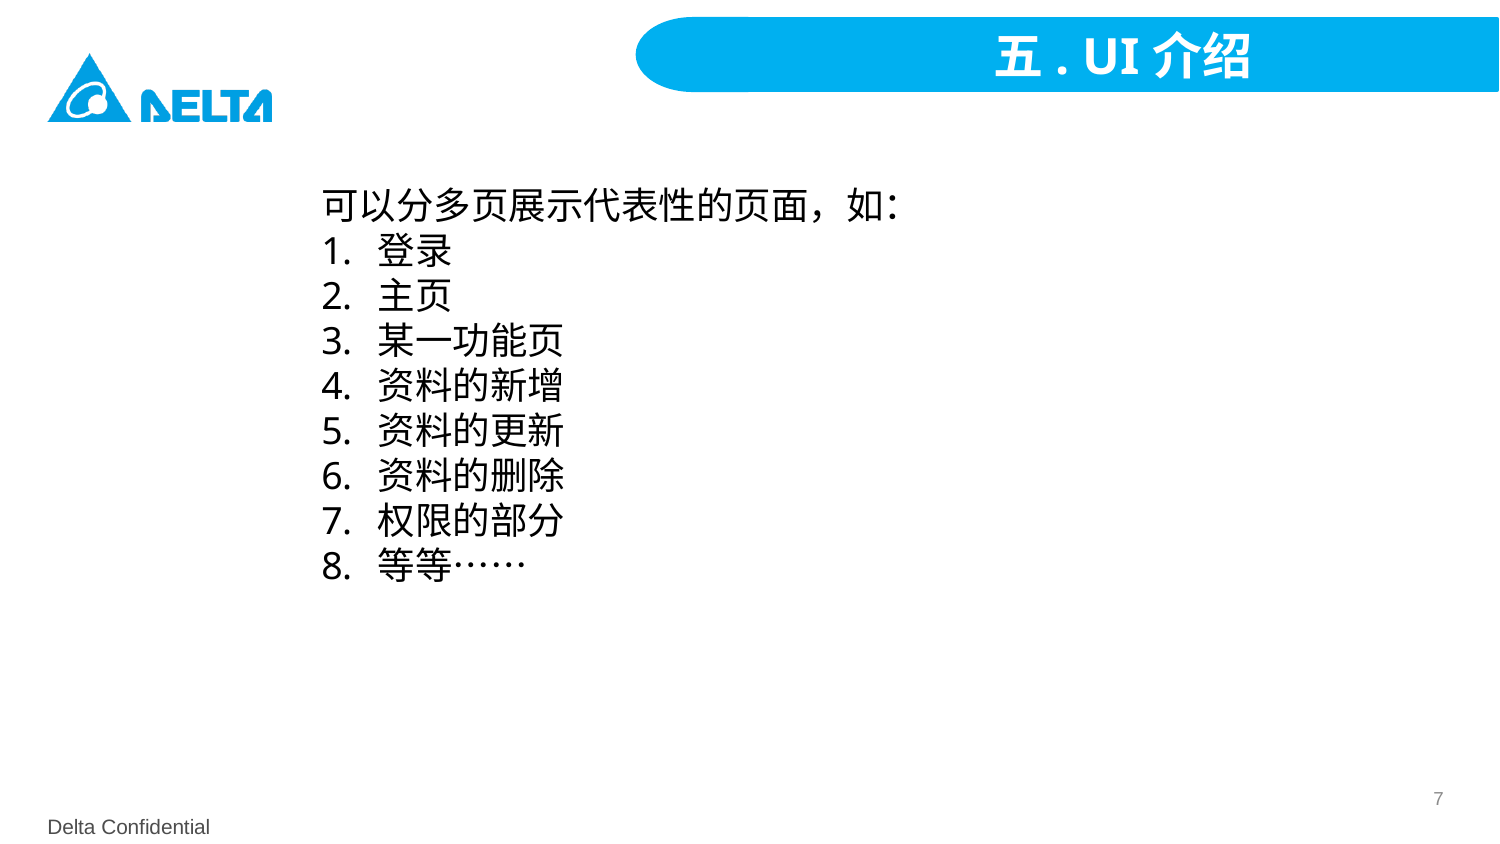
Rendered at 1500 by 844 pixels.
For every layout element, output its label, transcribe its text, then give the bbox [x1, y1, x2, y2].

picture [91, 53, 272, 122]
picture [67, 82, 107, 117]
slide_number 7 [1340, 778, 1459, 819]
picture [47, 53, 88, 120]
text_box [637, 18, 1498, 91]
picture [256, 105, 263, 122]
text_box 可以分多页展示代表性的页面，如： 登录 主页 某一功能页 资料的新增 资料的更新 资料的删除 权限的部分 等等…… [306, 174, 1311, 595]
picture [151, 105, 158, 122]
